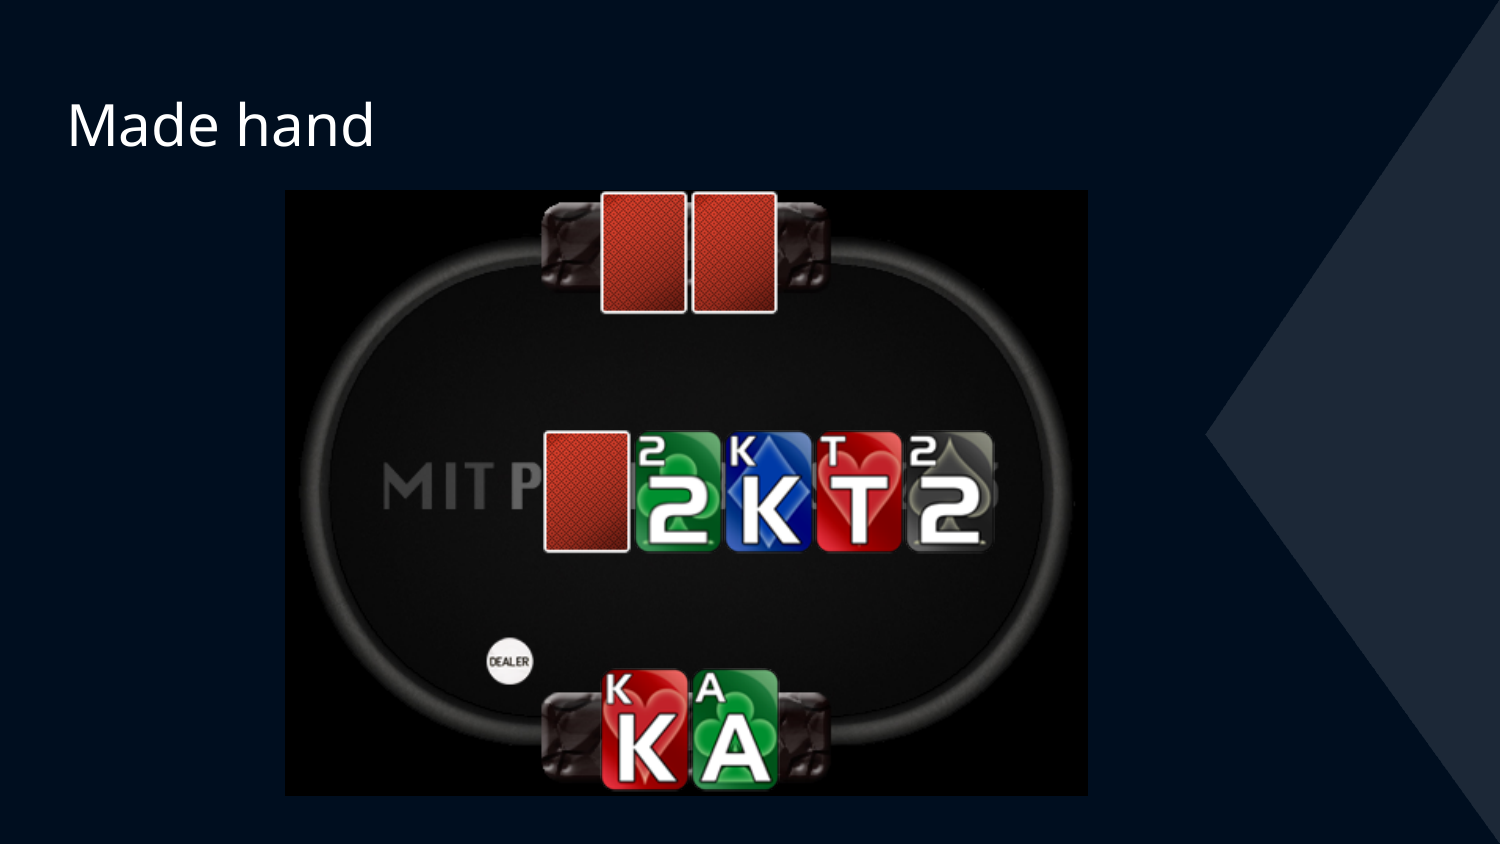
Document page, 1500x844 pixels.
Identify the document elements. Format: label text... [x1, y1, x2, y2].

picture [285, 190, 1088, 796]
title Made hand [51, 72, 1449, 167]
